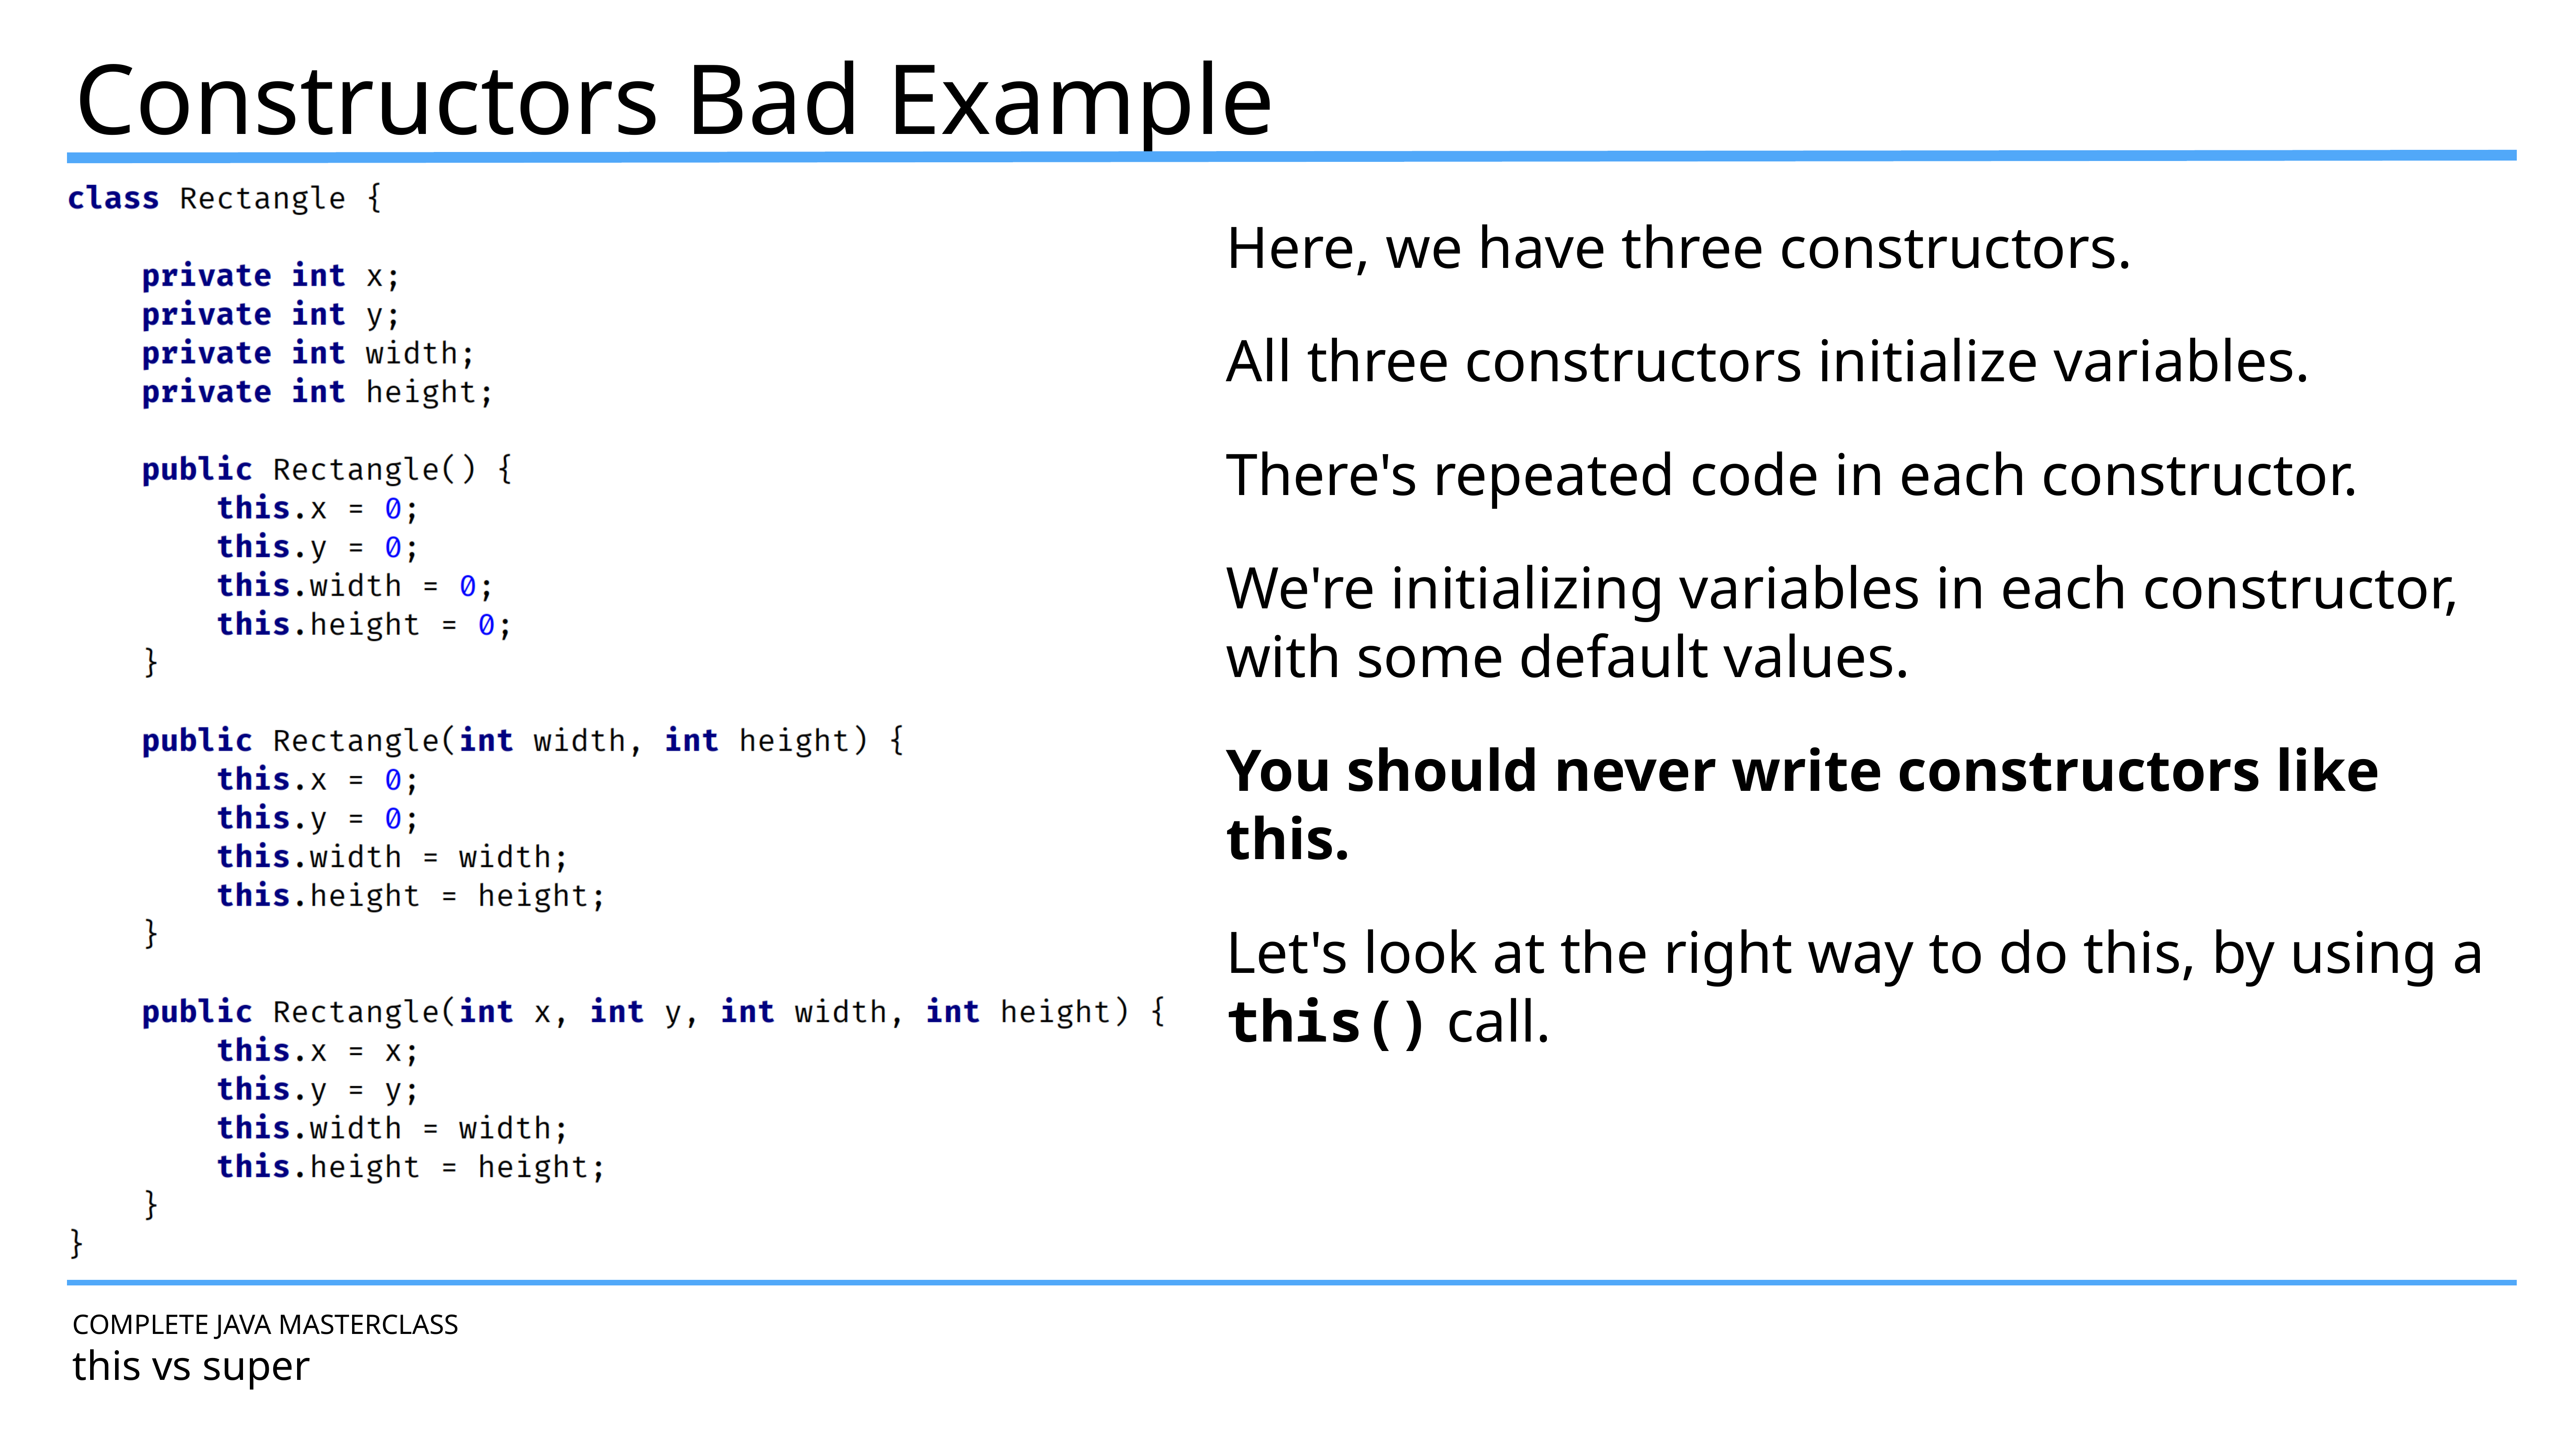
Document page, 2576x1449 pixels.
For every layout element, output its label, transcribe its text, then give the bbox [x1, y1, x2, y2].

text_box Here, we have three constructors. All three constructors initialize variables. There's repeated code in each constructor. We're initializing variables in each constructor, with some default values. You should never write constructors like this. Let's look at the right way to do this, by using a this() call. [1219, 207, 2517, 1241]
text_box COMPLETE JAVA MASTERCLASS this vs super [67, 1302, 1195, 1394]
picture [67, 179, 1170, 1265]
text_box Constructors Bad Example [69, 32, 1281, 159]
